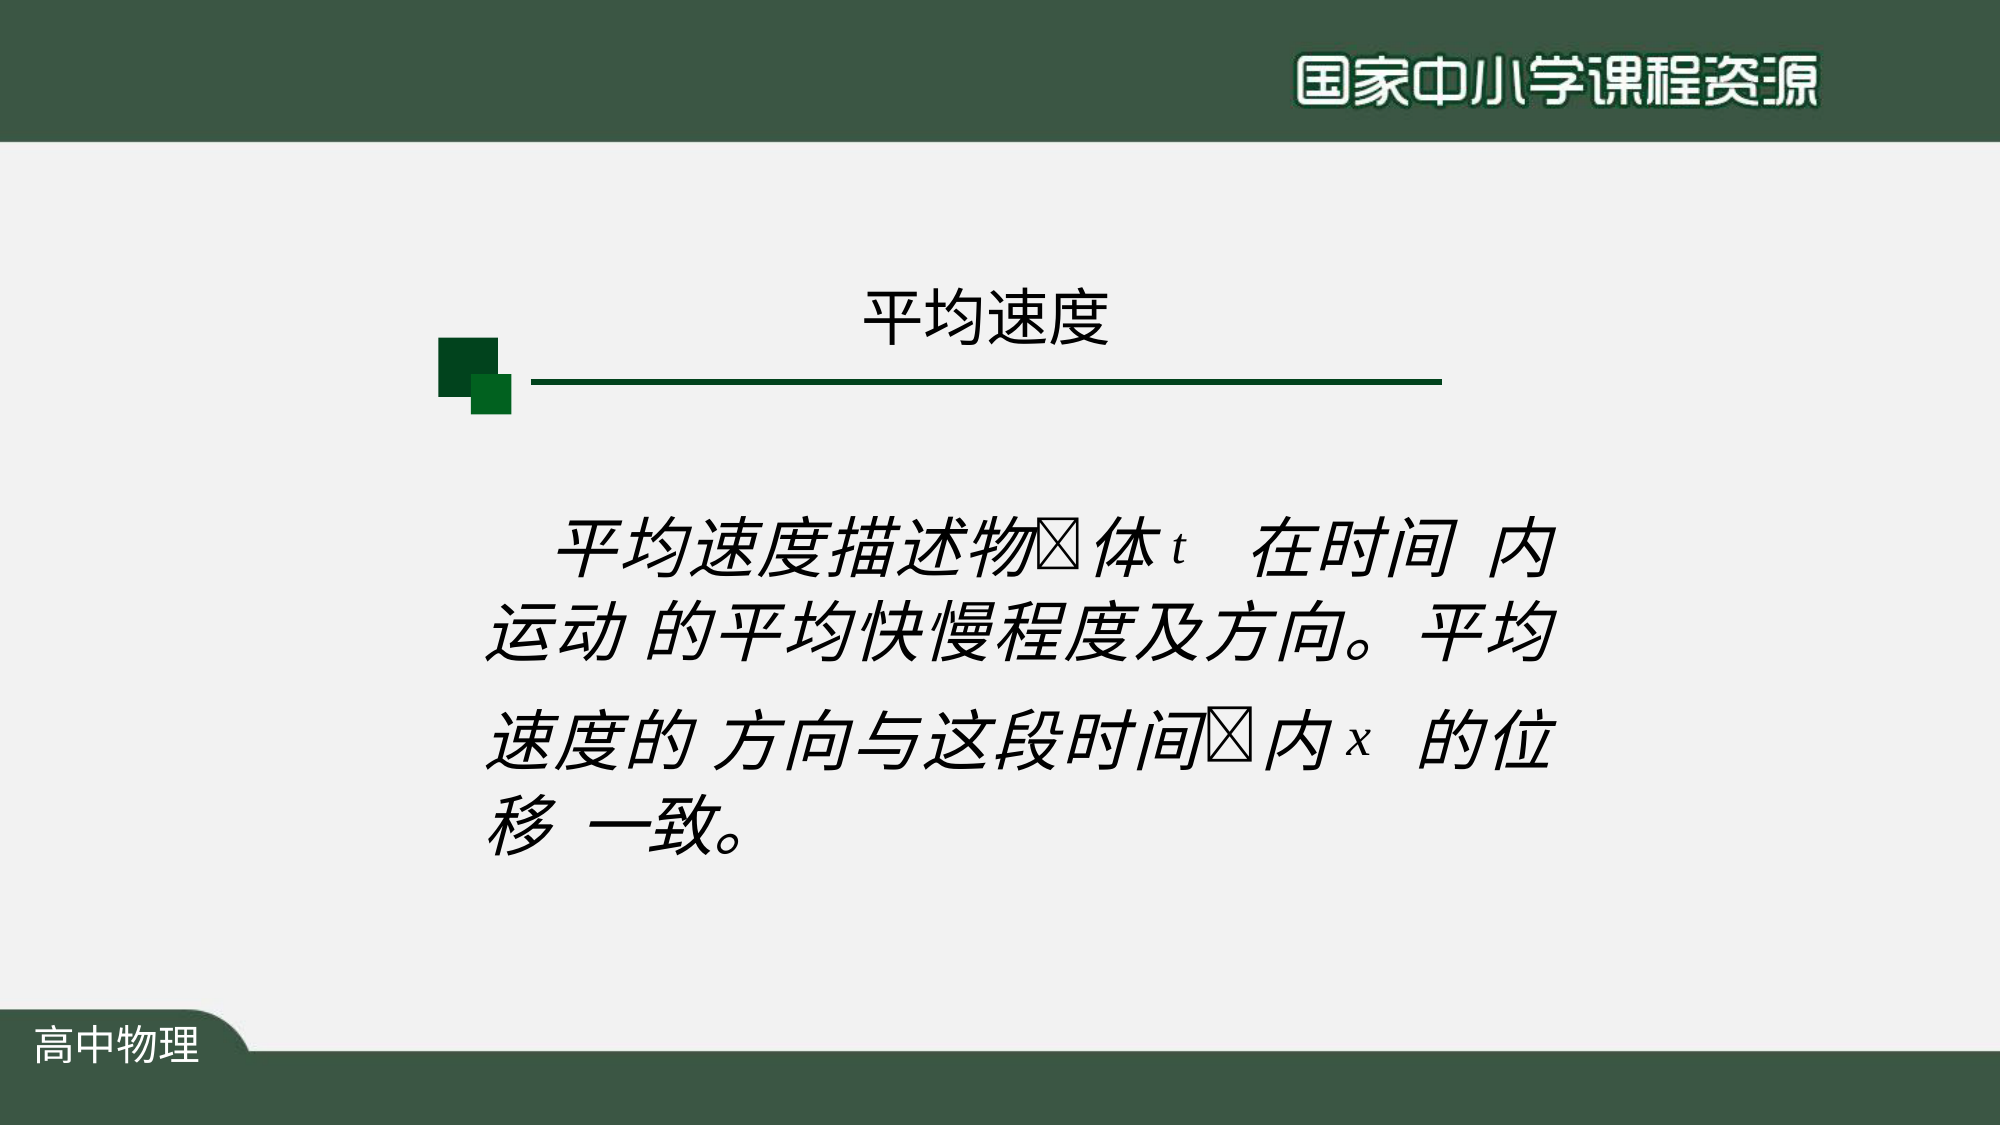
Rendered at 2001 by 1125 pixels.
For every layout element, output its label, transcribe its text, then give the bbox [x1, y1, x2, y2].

footer 高中物理 [31, 1013, 202, 1125]
text_box 平均速度描述物体t 在时间 内运动 的平均快慢程度及方向。平均速度的 方向与这段时间内x 的位移 一致。 [481, 480, 1553, 865]
picture [0, 0, 2000, 1125]
text_box [470, 374, 512, 415]
text_box [438, 337, 498, 397]
title 平均速度 [859, 276, 1114, 467]
